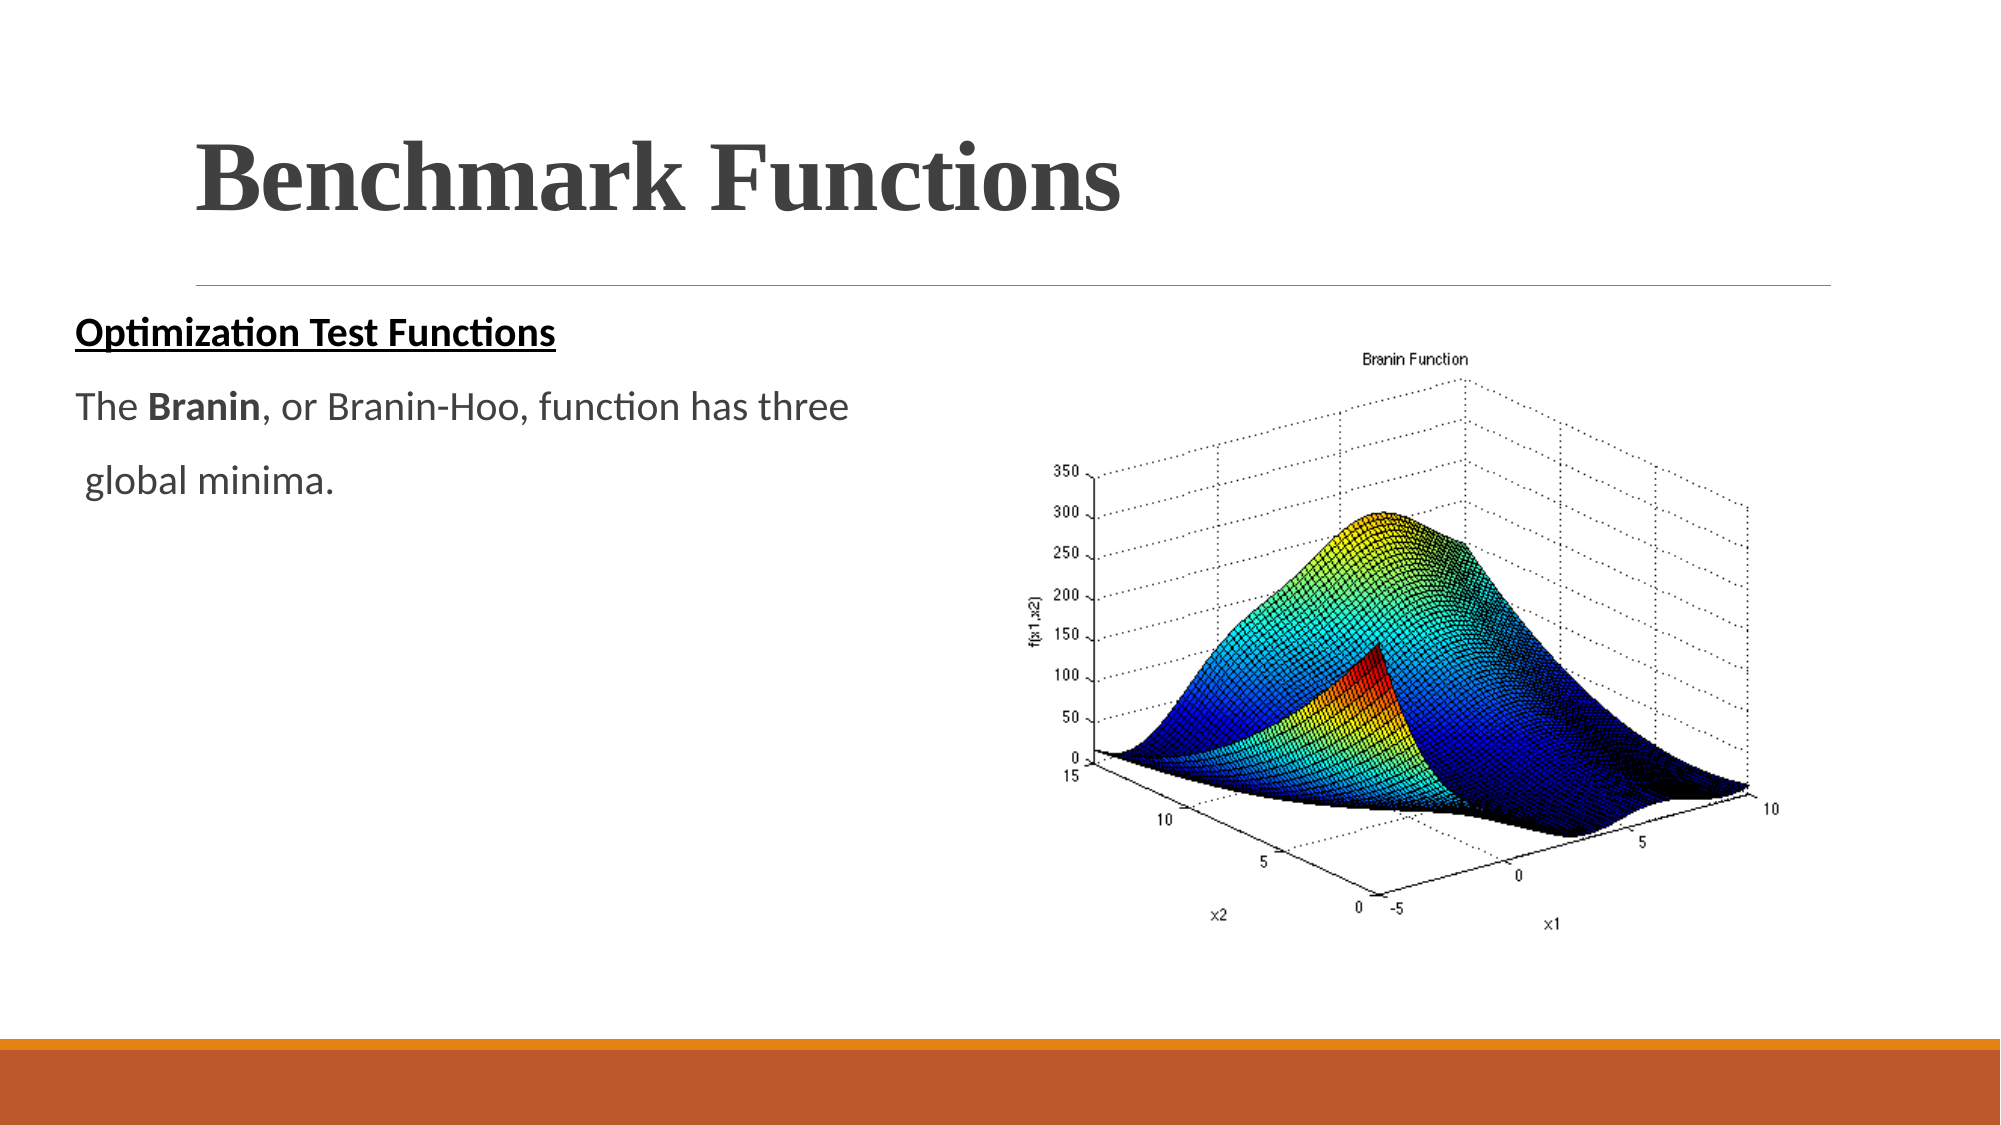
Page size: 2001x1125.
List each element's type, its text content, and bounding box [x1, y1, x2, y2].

picture [984, 328, 1831, 964]
list Optimization Test Functions The Branin, or Branin-Hoo, function has three global minima. [60, 302, 1711, 963]
title Benchmark Functions [180, 0, 1830, 238]
